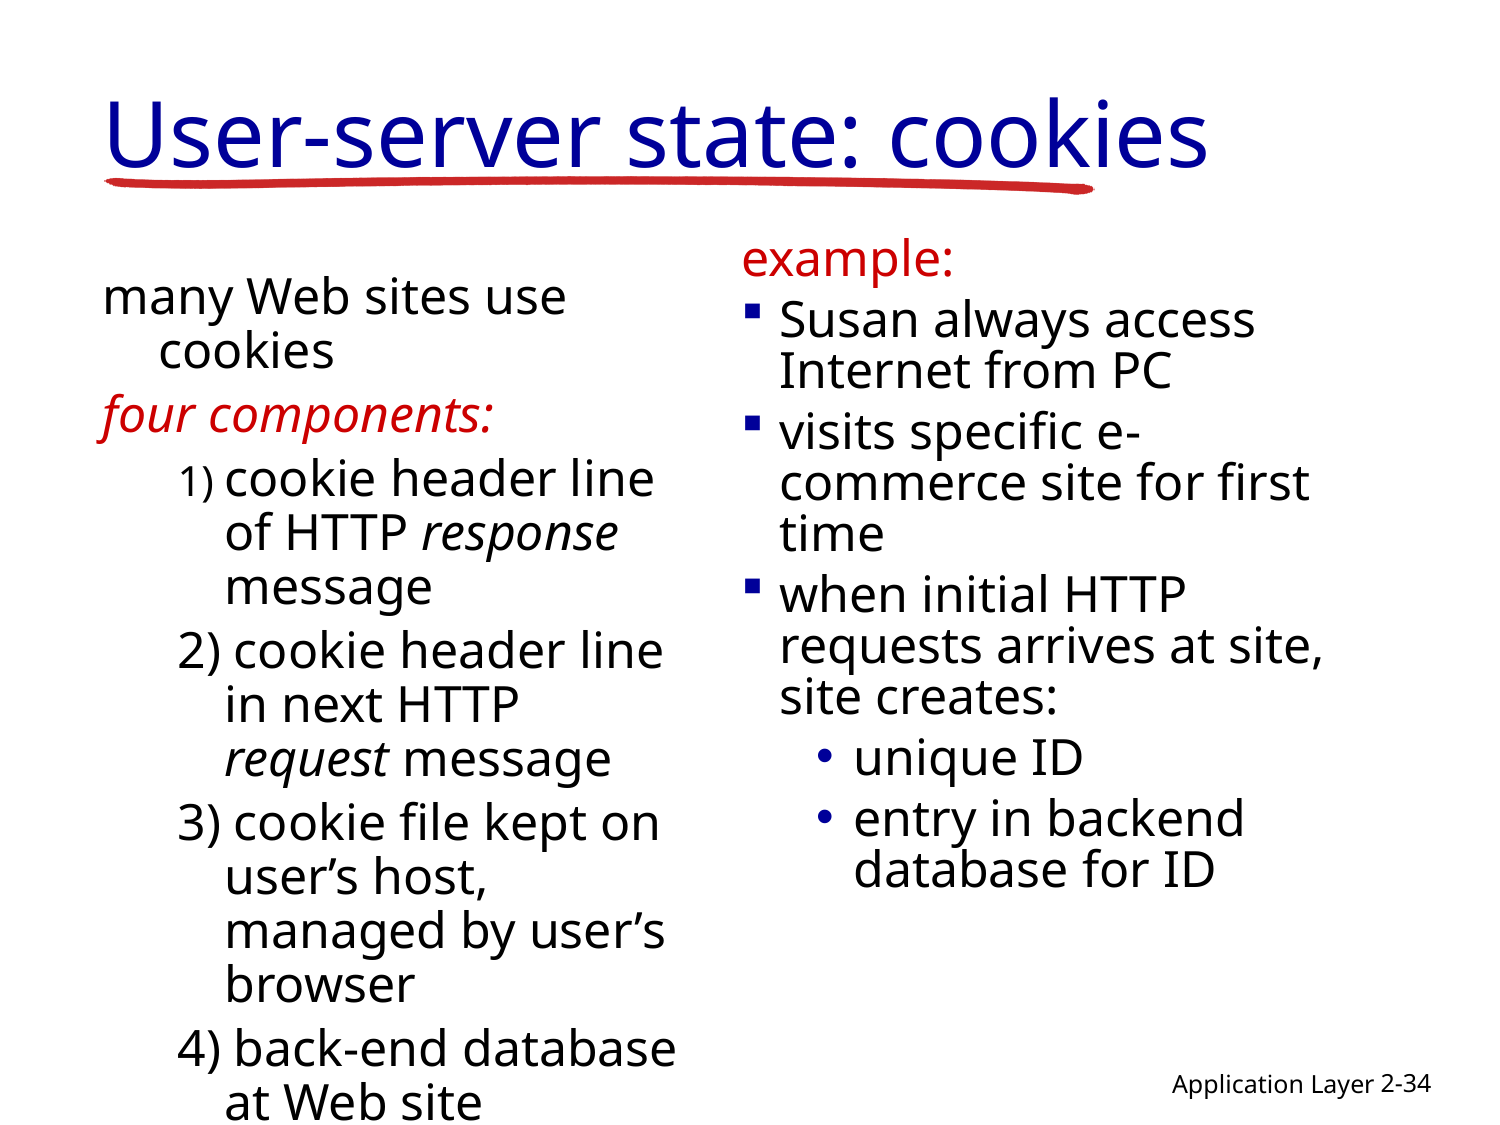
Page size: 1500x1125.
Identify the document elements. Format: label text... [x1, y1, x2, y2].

list example: Susan always access Internet from PC visits specific e-commerce site for first time when initial HTTP requests arrives at site, site creates: unique ID entry in backend database for ID [726, 228, 1392, 991]
title User-server state: cookies [87, 37, 1363, 225]
list many Web sites use cookies four components: 1) cookie header line of HTTP response message 2) cookie header line in next HTTP request message 3) cookie file kept on user’s host, managed by user’s browser 4) back-end database at Web site [87, 264, 713, 1067]
footer Application Layer [914, 1060, 1391, 1109]
picture [100, 171, 1106, 200]
slide_number 2-34 [1365, 1059, 1477, 1106]
